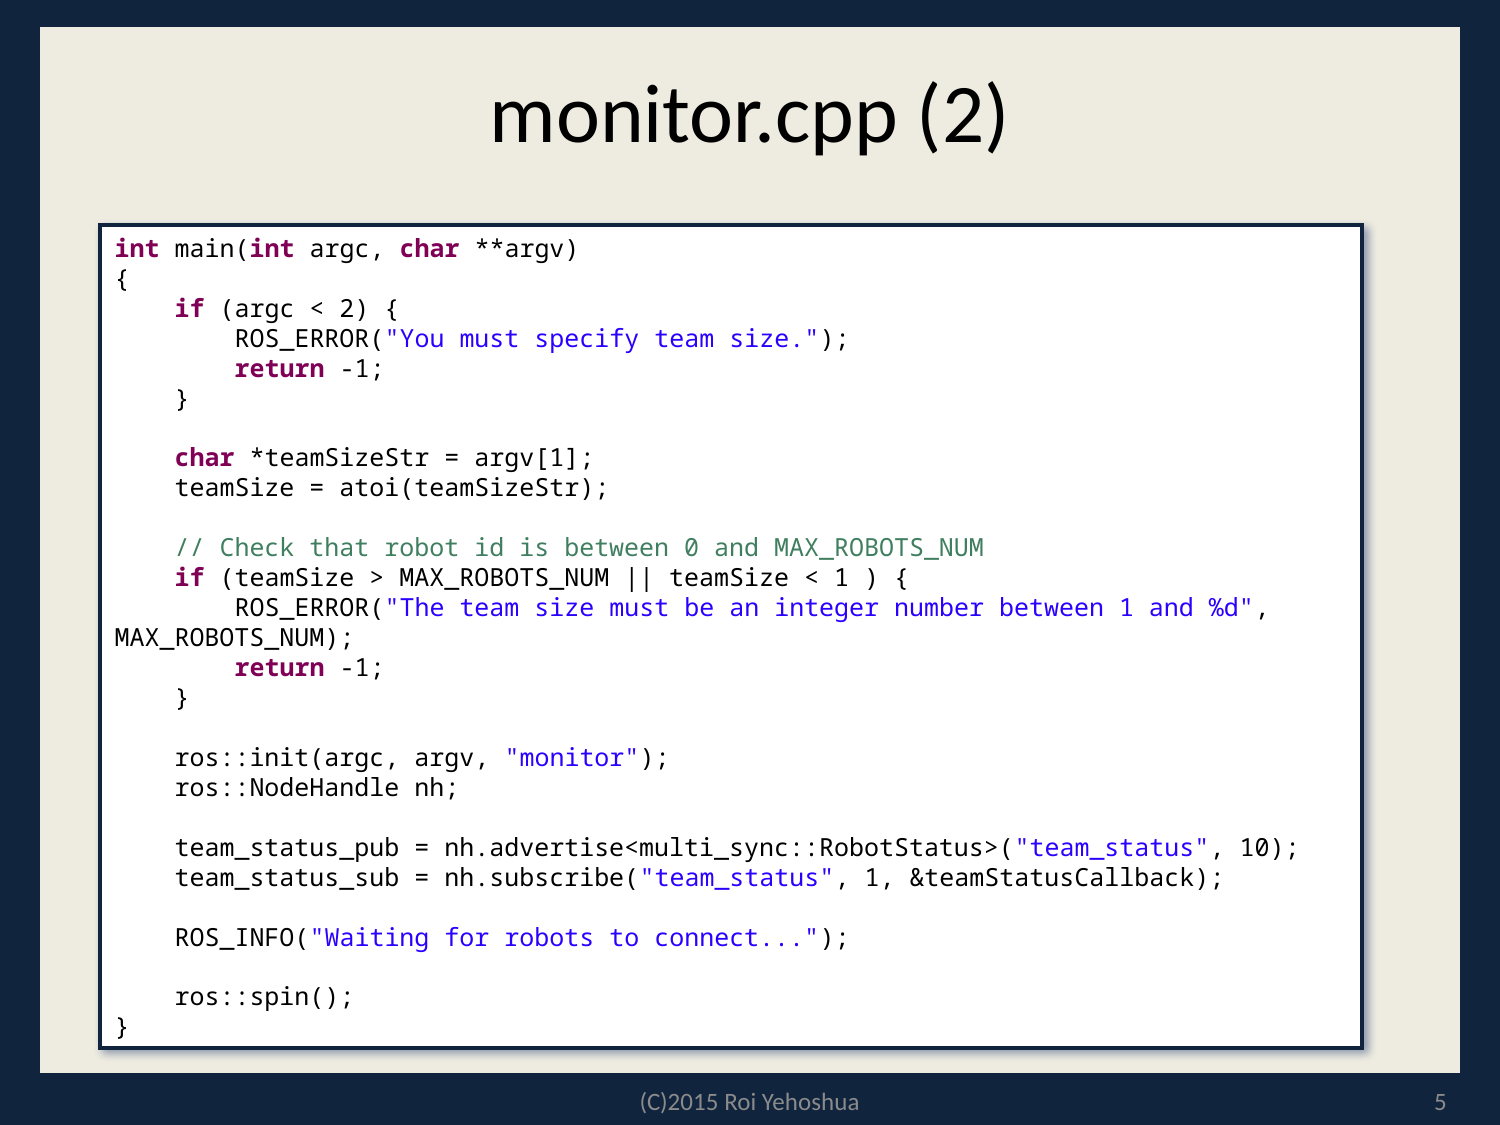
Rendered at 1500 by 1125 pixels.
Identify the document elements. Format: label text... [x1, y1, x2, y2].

footer (C)2015 Roi Yehoshua [512, 1074, 988, 1125]
text_box int main(int argc, char **argv) { if (argc < 2) { ROS_ERROR("You must specify team size."); return -1; } char *teamSizeStr = argv[1]; teamSize = atoi(teamSizeStr); // Check that robot id is between 0 and MAX_ROBOTS_NUM if (teamSize > MAX_ROBOTS_NUM || teamSize < 1 ) { ROS_ERROR("The team size must be an integer number between 1 and %d", MAX_ROBOTS_NUM); return -1; } ros::init(argc, argv, "monitor"); ros::NodeHandle nh; team_status_pub = nh.advertise<multi_sync::RobotStatus>("team_status", 10); team_status_sub = nh.subscribe("team_status", 1, &teamStatusCallback); ROS_INFO("Waiting for robots to connect..."); ros::spin(); } [99, 224, 1363, 1049]
title monitor.cpp (2) [37, 31, 1463, 188]
slide_number 5 [1111, 1074, 1462, 1125]
